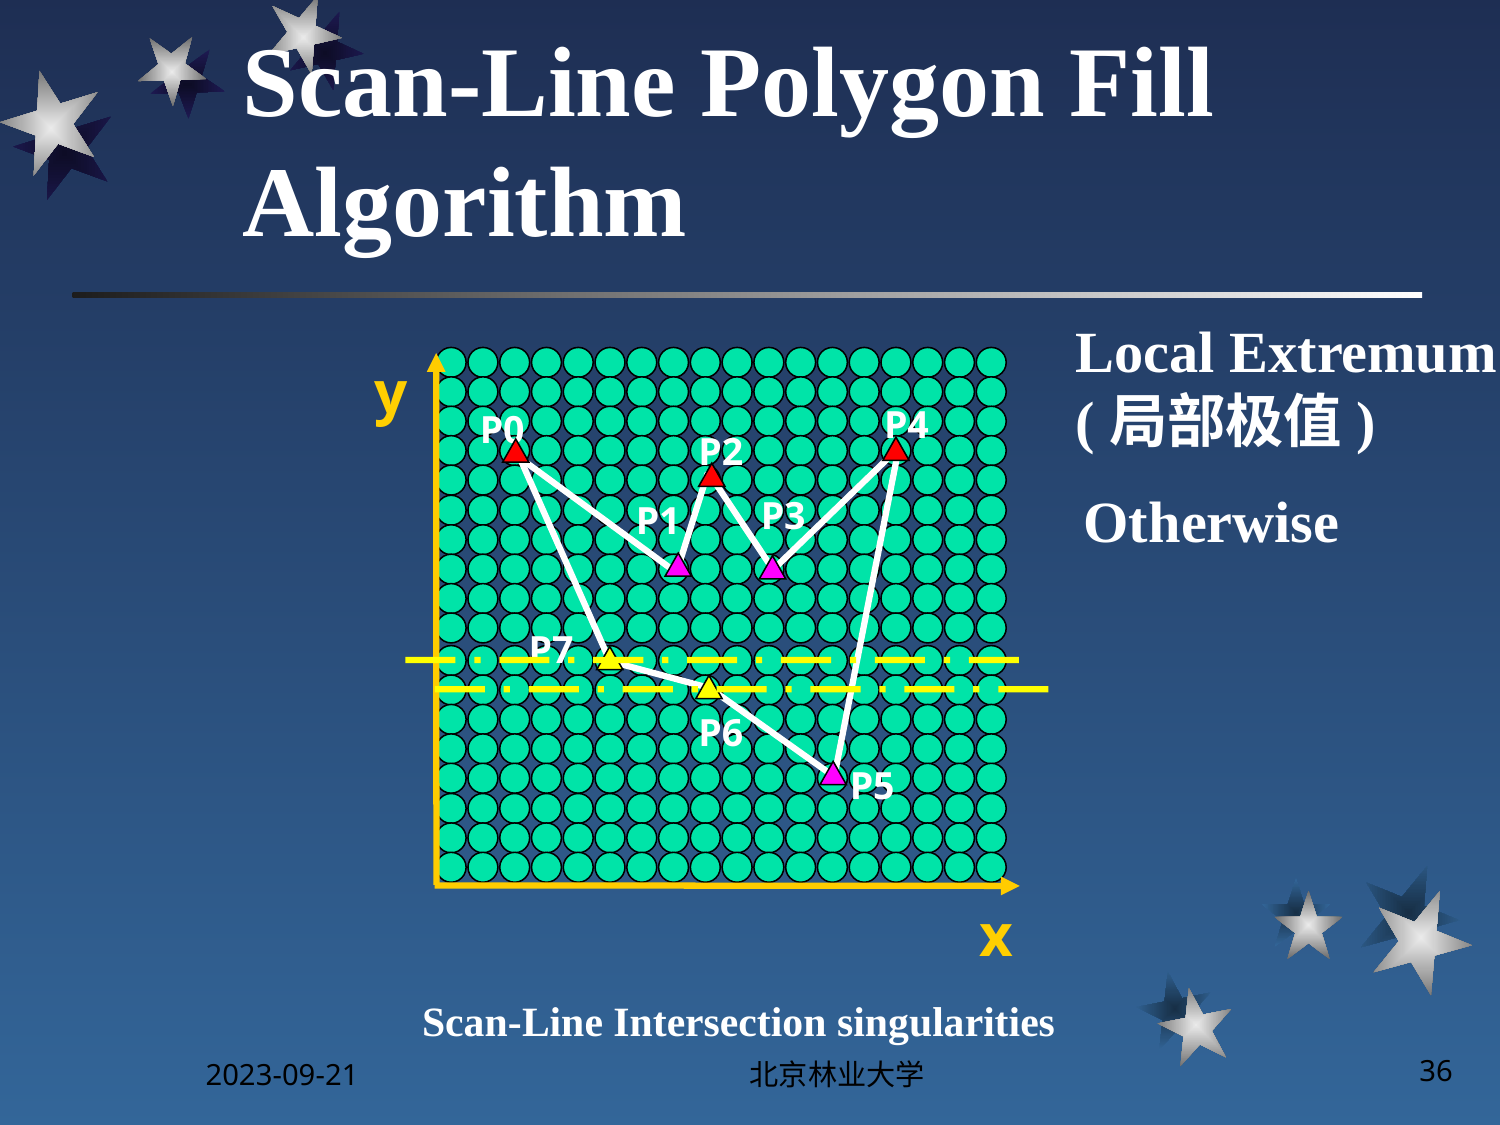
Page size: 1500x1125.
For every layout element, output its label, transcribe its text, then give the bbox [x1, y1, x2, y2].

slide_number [190, 1024, 504, 1100]
title Scan-Line Polygon Fill Algorithm [227, 86, 1419, 264]
slide_number 36 [1155, 1024, 1468, 1100]
text_box Scan-Line Intersection singularities [407, 987, 1071, 1053]
footer 北京林业大学 [600, 1024, 1075, 1100]
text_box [359, 348, 1029, 976]
text_box Local Extremum (局部极值) [1061, 306, 1500, 462]
text_box Otherwise [1069, 477, 1355, 562]
